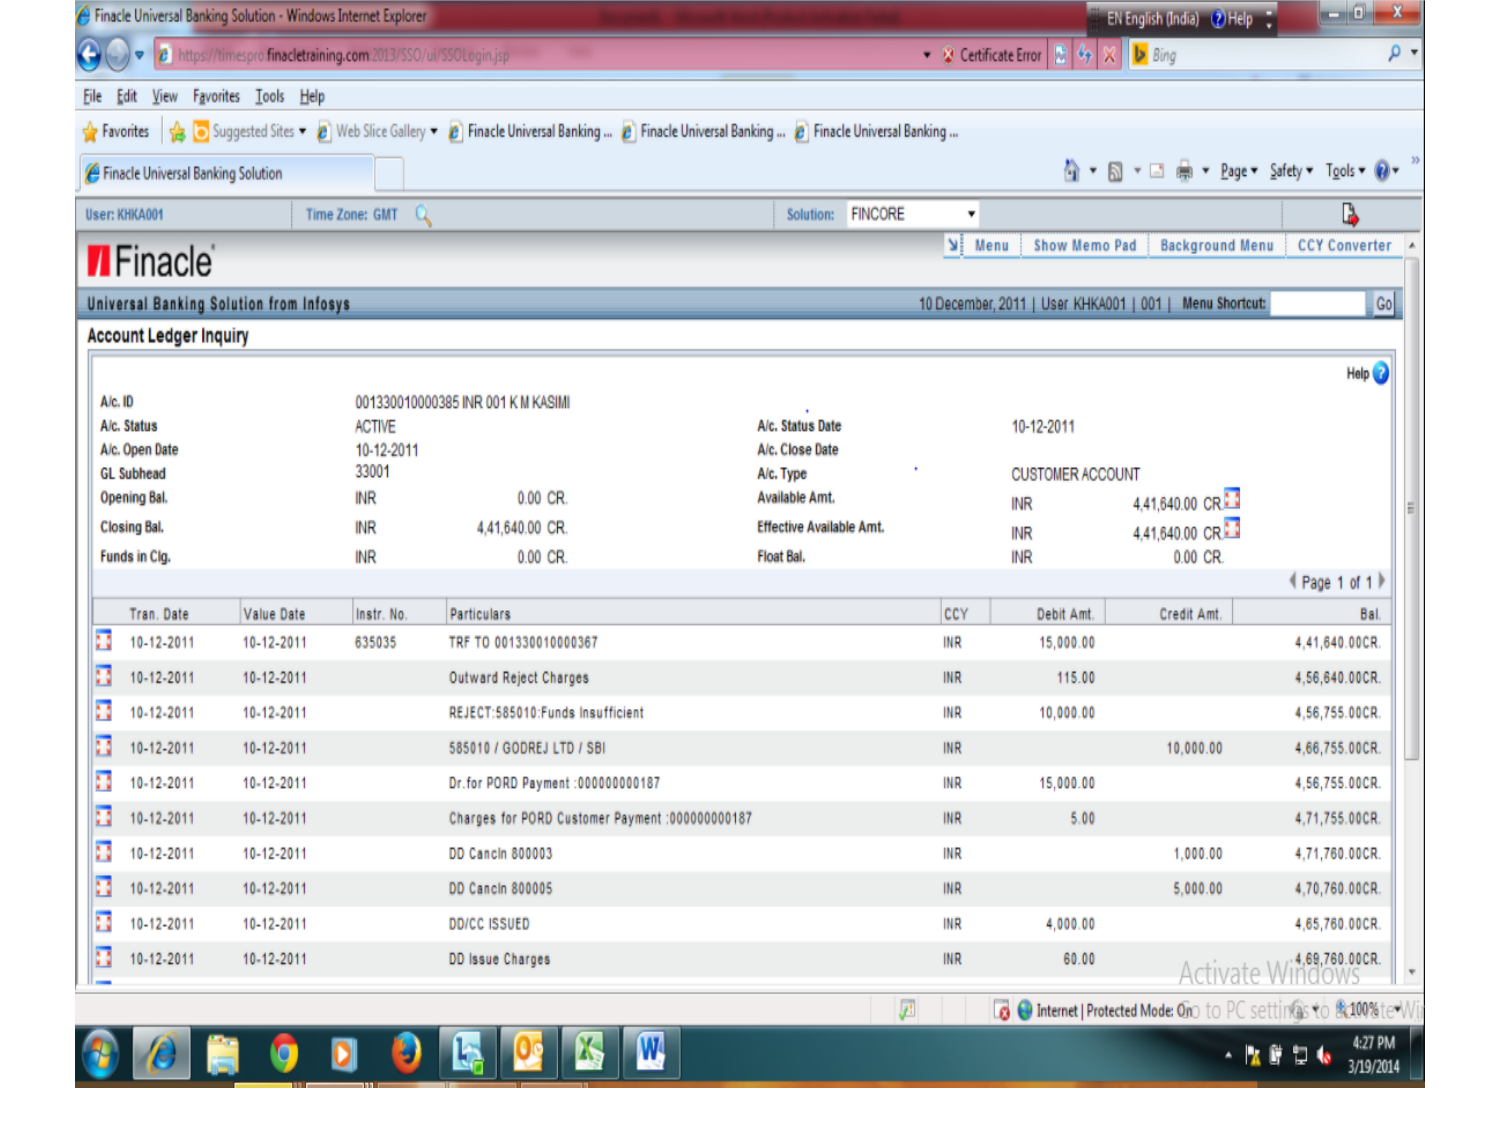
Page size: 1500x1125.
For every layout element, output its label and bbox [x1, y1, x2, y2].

list [74, 0, 1426, 1088]
